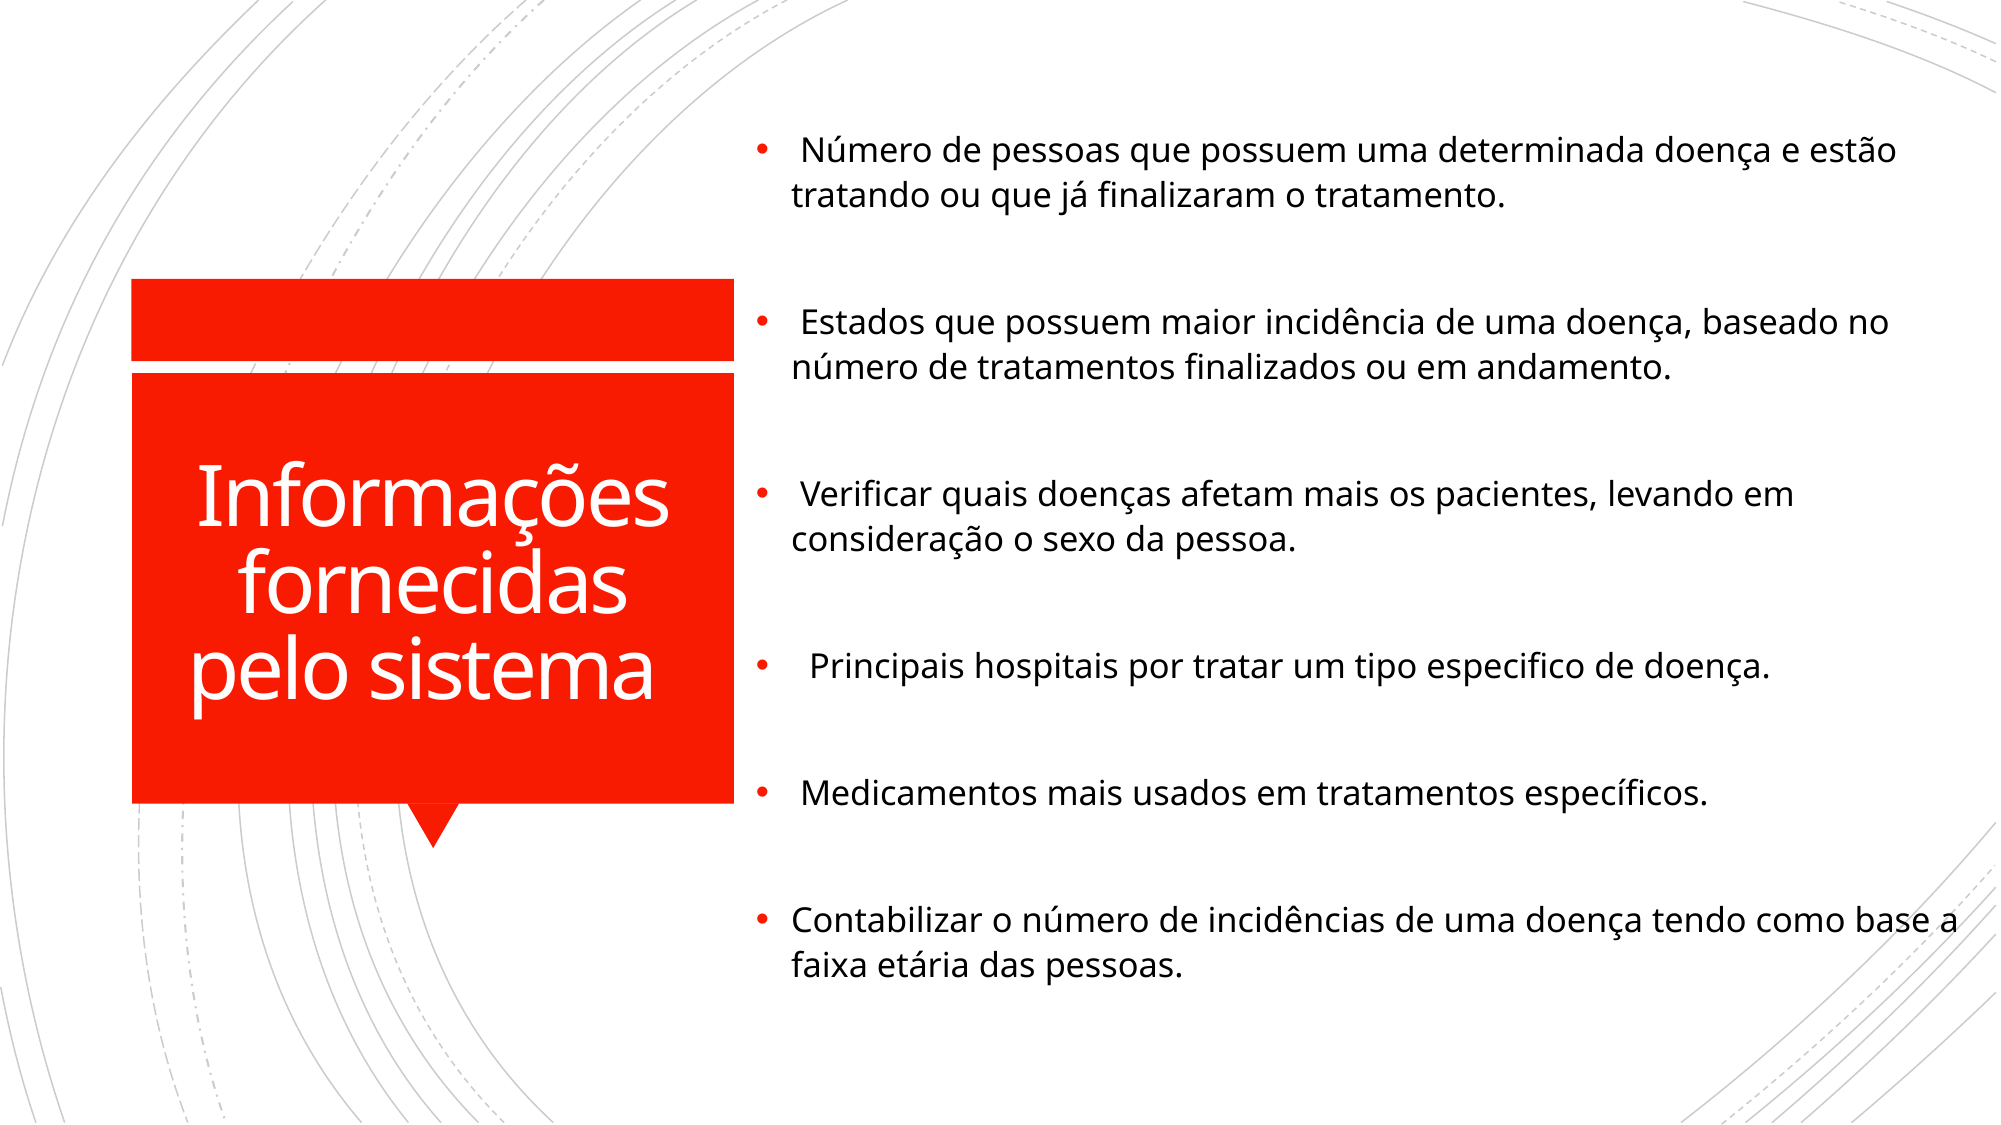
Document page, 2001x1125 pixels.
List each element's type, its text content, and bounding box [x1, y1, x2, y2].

list Número de pessoas que possuem uma determinada doença e estão tratando ou que já finalizaram o tratamento. Estados que possuem maior incidência de uma doença, baseado no número de tratamentos finalizados ou em andamento. Verificar quais doenças afetam mais os pacientes, levando em consideração o sexo da pessoa. Principais hospitais por tratar um tipo especifico de doença. Medicamentos mais usados em tratamentos específicos. Contabilizar o número de incidências de uma doença tendo como base a faixa etária das pessoas. [740, 113, 2000, 1125]
title Informações fornecidas pelo sistema [145, 385, 720, 789]
